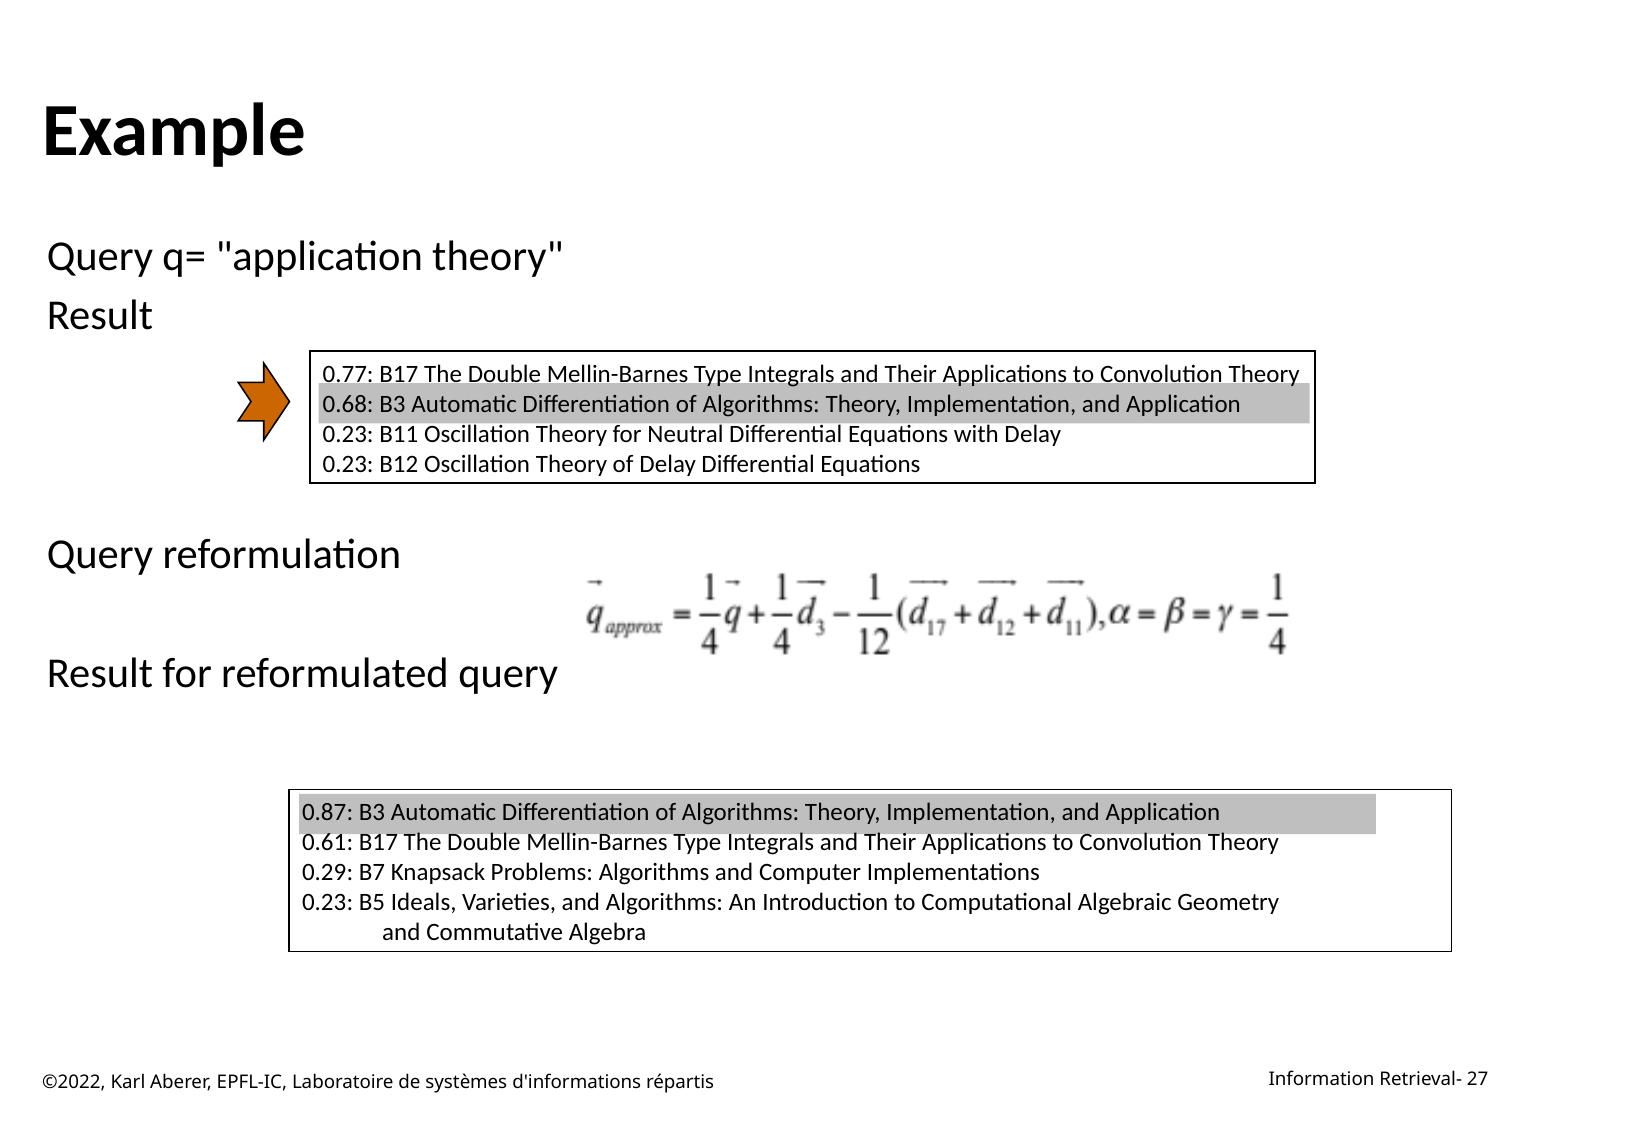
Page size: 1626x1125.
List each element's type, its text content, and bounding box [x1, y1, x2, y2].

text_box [583, 560, 1291, 658]
list Query q= "application theory" Result Query reformulation Result for reformulated query [31, 220, 1508, 1045]
footer ©2022, Karl Aberer, EPFL-IC, Laboratoire de systèmes d'informations répartis [26, 1062, 1071, 1101]
text_box 0.77: B17 The Double Mellin-Barnes Type Integrals and Their Applications to Convolution Theory 0.68: B3 Automatic Differentiation of Algorithms: Theory, Implementation, and Application 0.23: B11 Oscillation Theory for Neutral Differential Equations with Delay 0.23: B12 Oscillation Theory of Delay Differential Equations [309, 351, 1315, 484]
title Example [27, 50, 1504, 200]
text_box 0.87: B3 Automatic Differentiation of Algorithms: Theory, Implementation, and Application 0.61: B17 The Double Mellin-Barnes Type Integrals and Their Applications to Convolution Theory 0.29: B7 Knapsack Problems: Algorithms and Computer Implementations 0.23: B5 Ideals, Varieties, and Algorithms: An Introduction to Computational Algebraic Geometry and Commutative Algebra [289, 789, 1452, 952]
text_box [238, 363, 290, 441]
